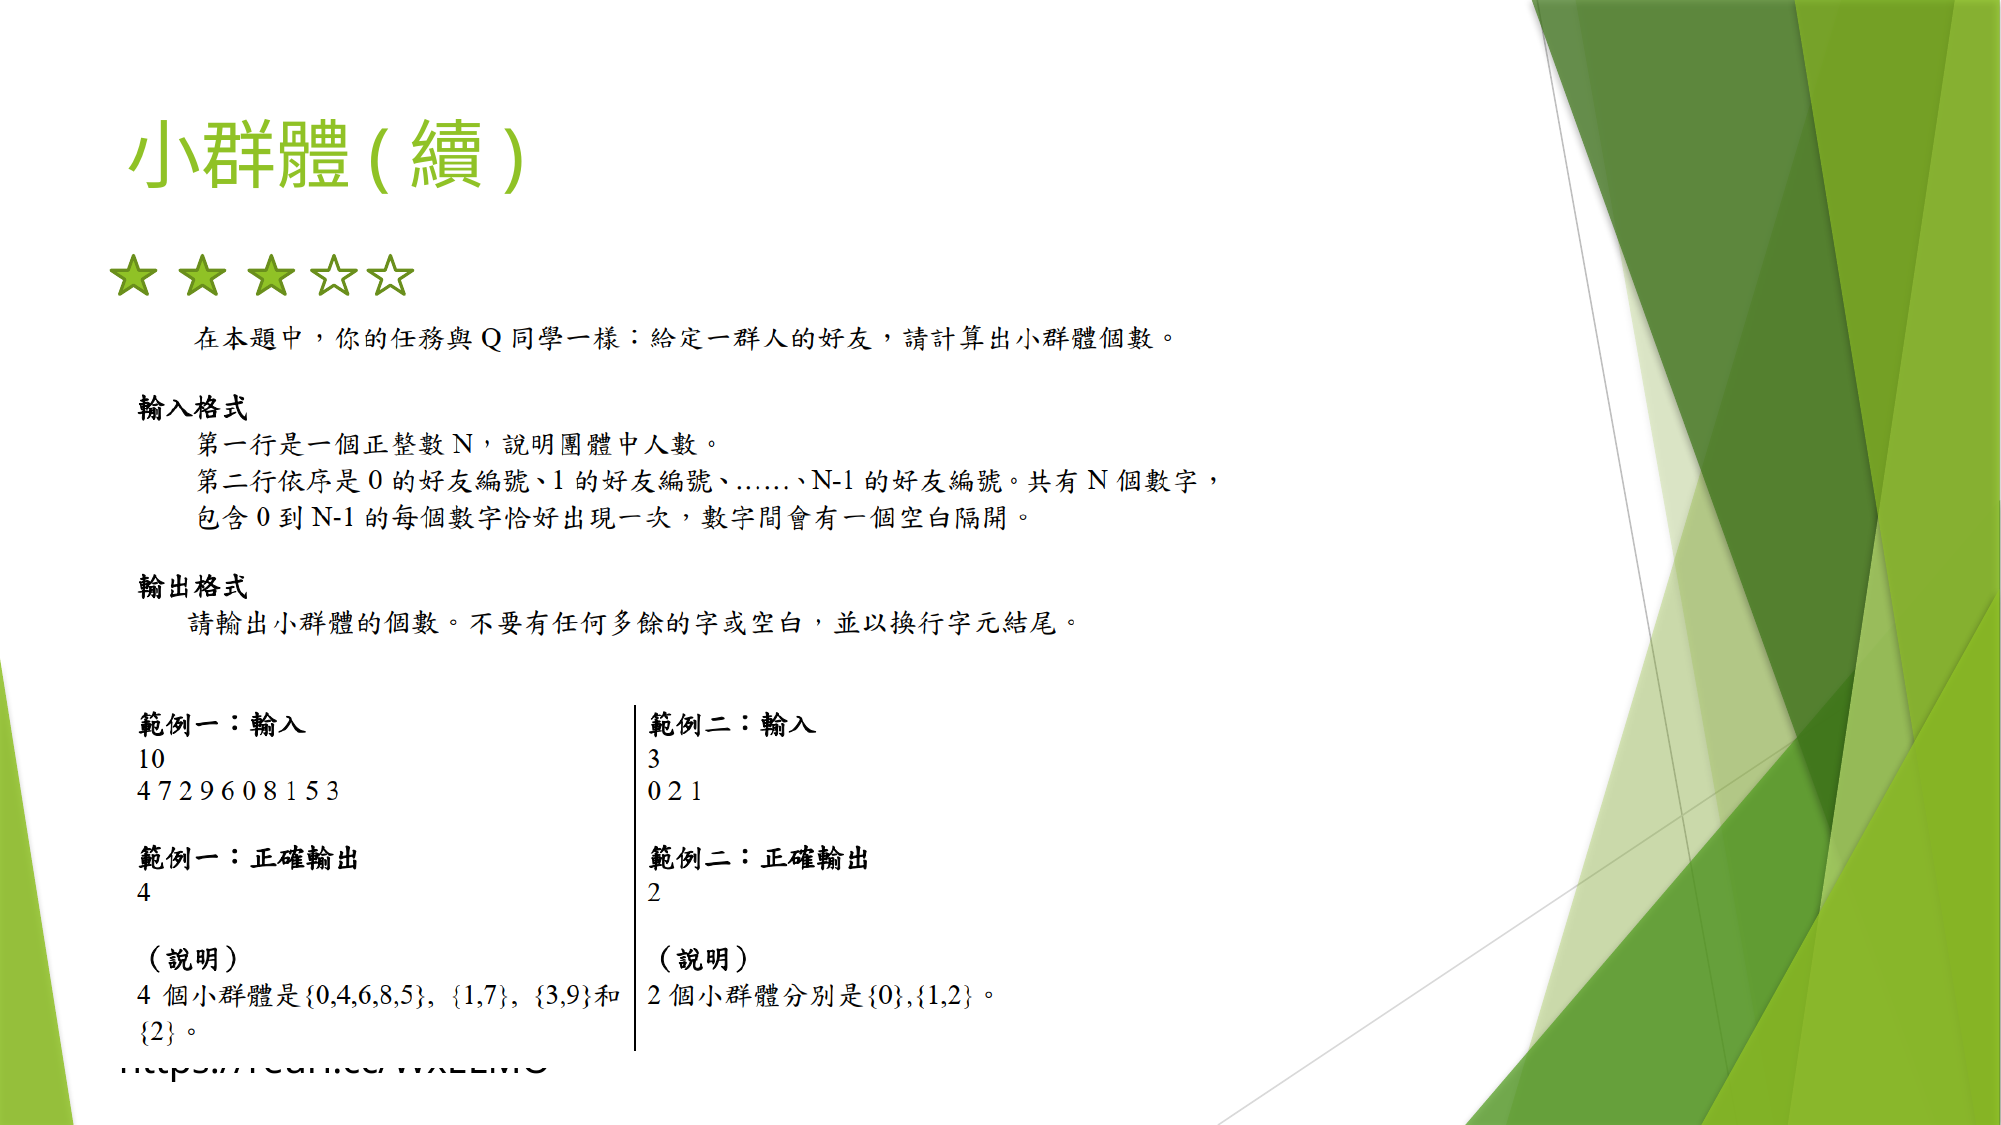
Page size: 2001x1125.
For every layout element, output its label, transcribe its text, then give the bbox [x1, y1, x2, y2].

title 小群體(續) [111, 99, 1522, 317]
picture [110, 316, 1239, 1068]
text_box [110, 254, 414, 295]
